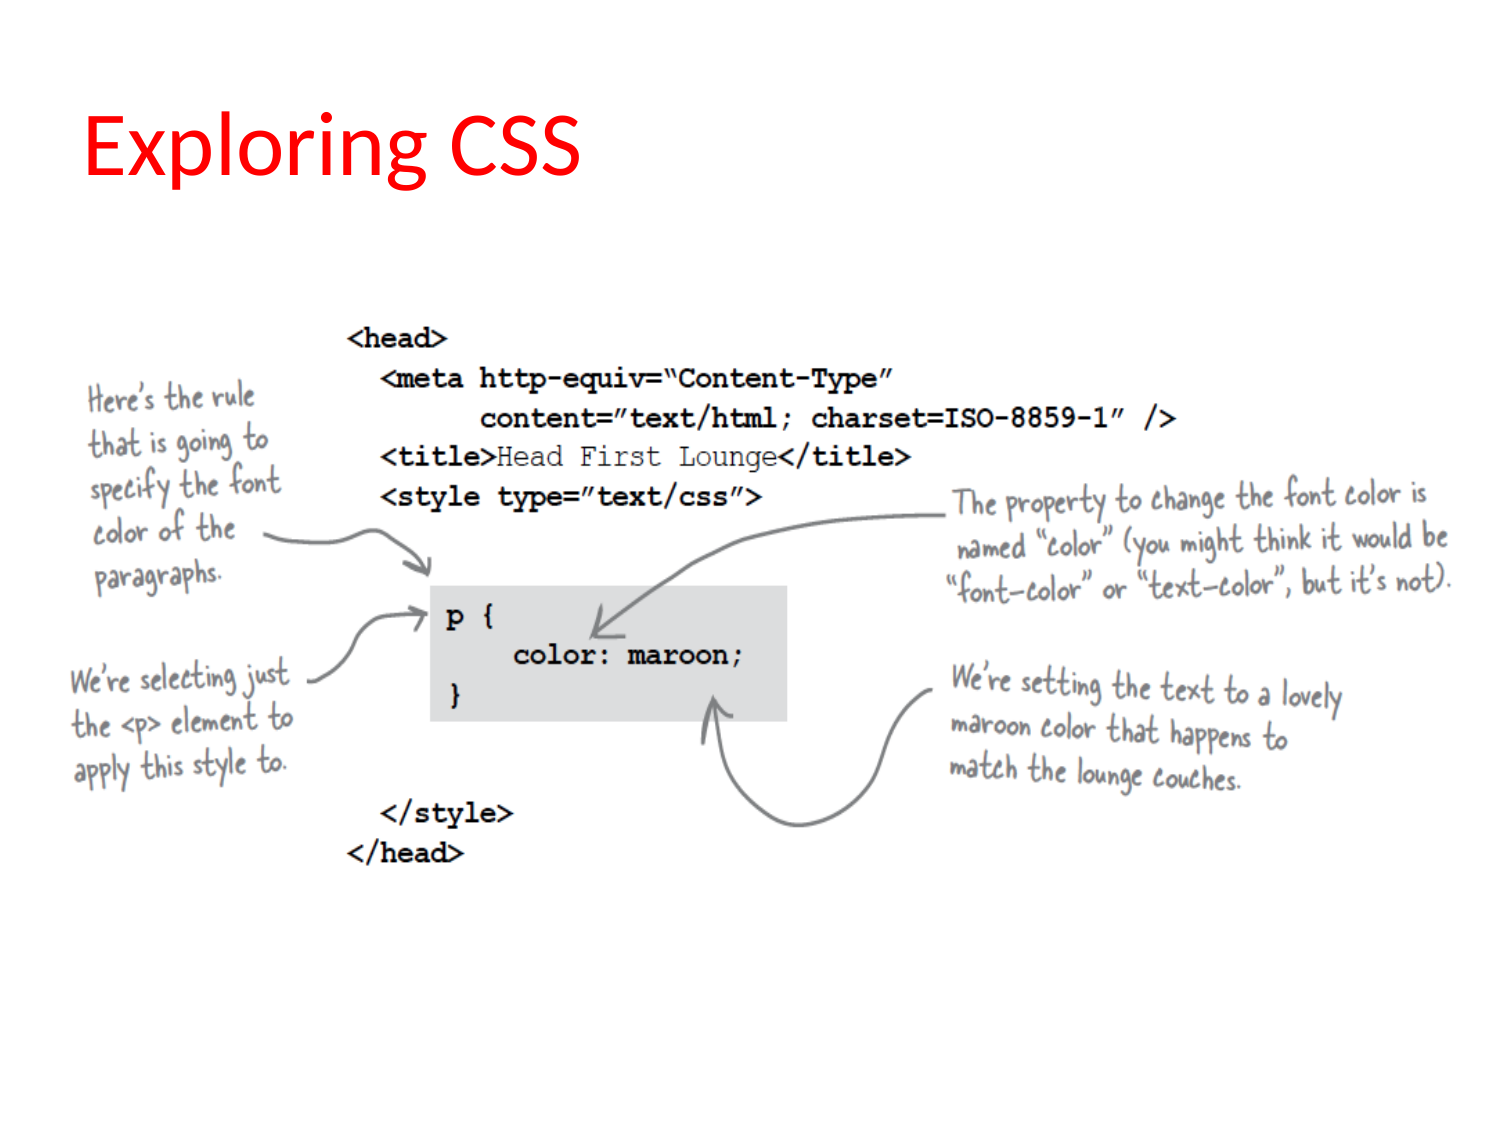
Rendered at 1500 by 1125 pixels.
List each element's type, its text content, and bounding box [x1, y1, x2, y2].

title Exploring CSS [74, 44, 1426, 234]
picture [33, 319, 1467, 869]
